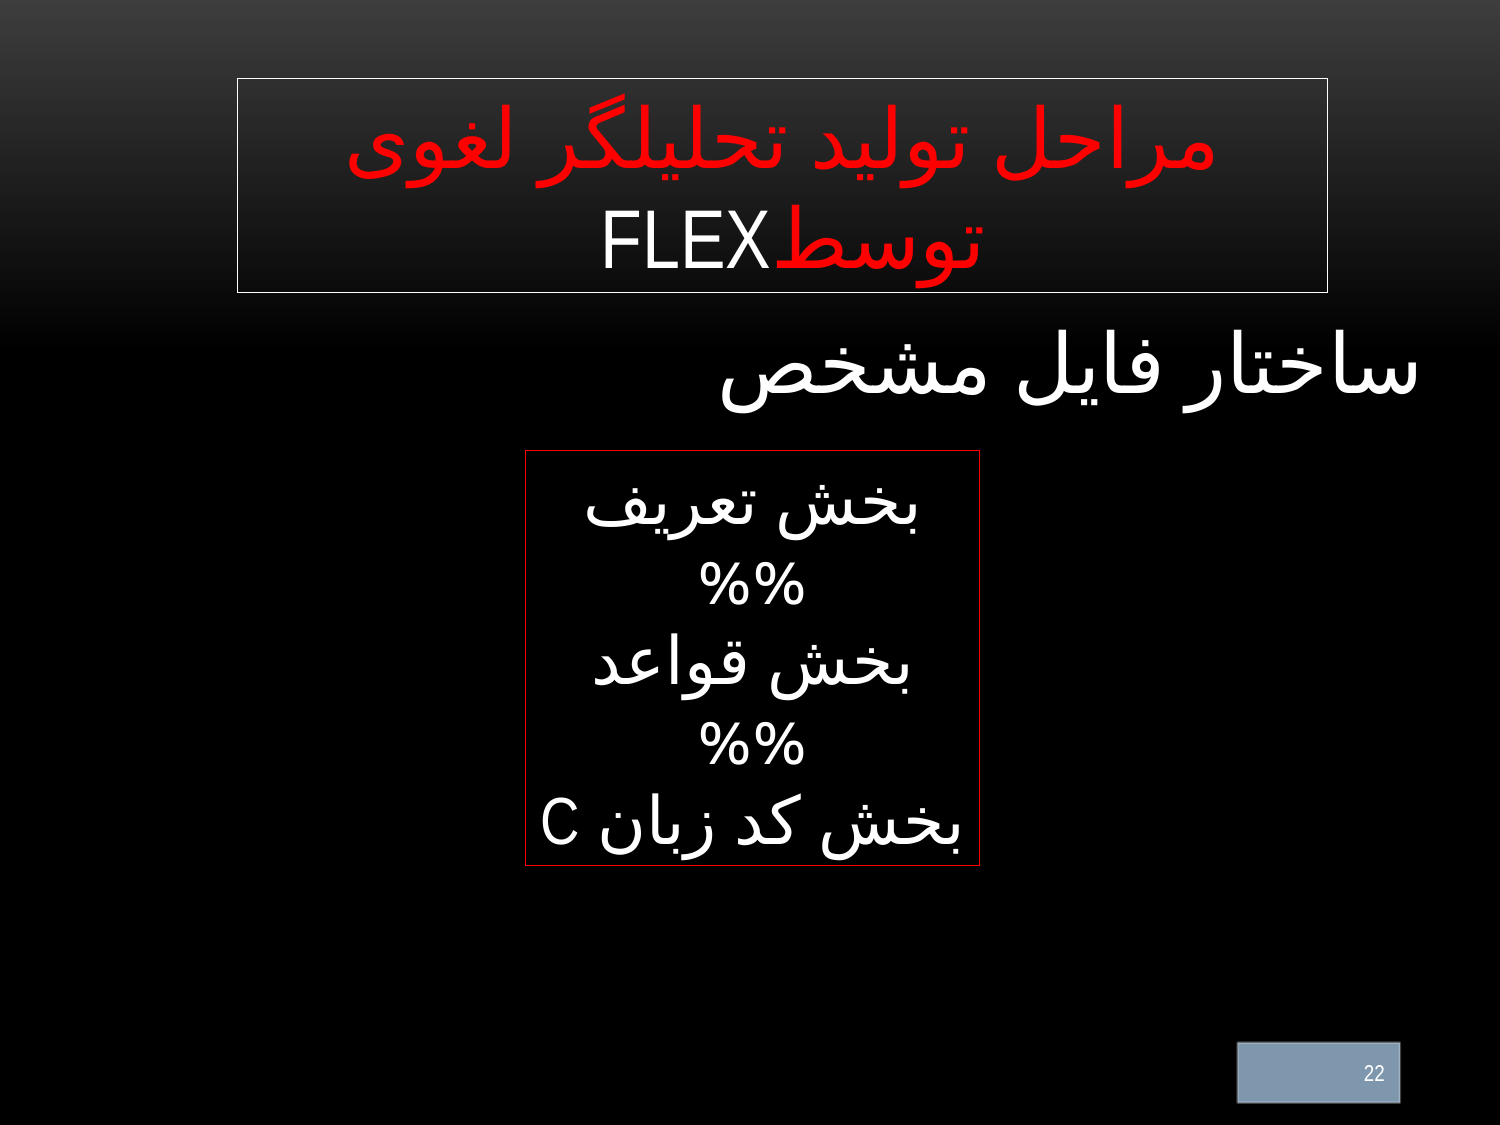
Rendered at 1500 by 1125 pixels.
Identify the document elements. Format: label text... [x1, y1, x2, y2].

text_box مراحل تولید تحلیلگر لغوی توسطFLEX [237, 78, 1328, 293]
text_box ساختار فایل مشخص [348, 302, 1439, 418]
text_box بخش تعریف %% بخش قواعد %% بخش کد زبان C [525, 450, 980, 866]
slide_number 22 [1236, 1041, 1401, 1104]
